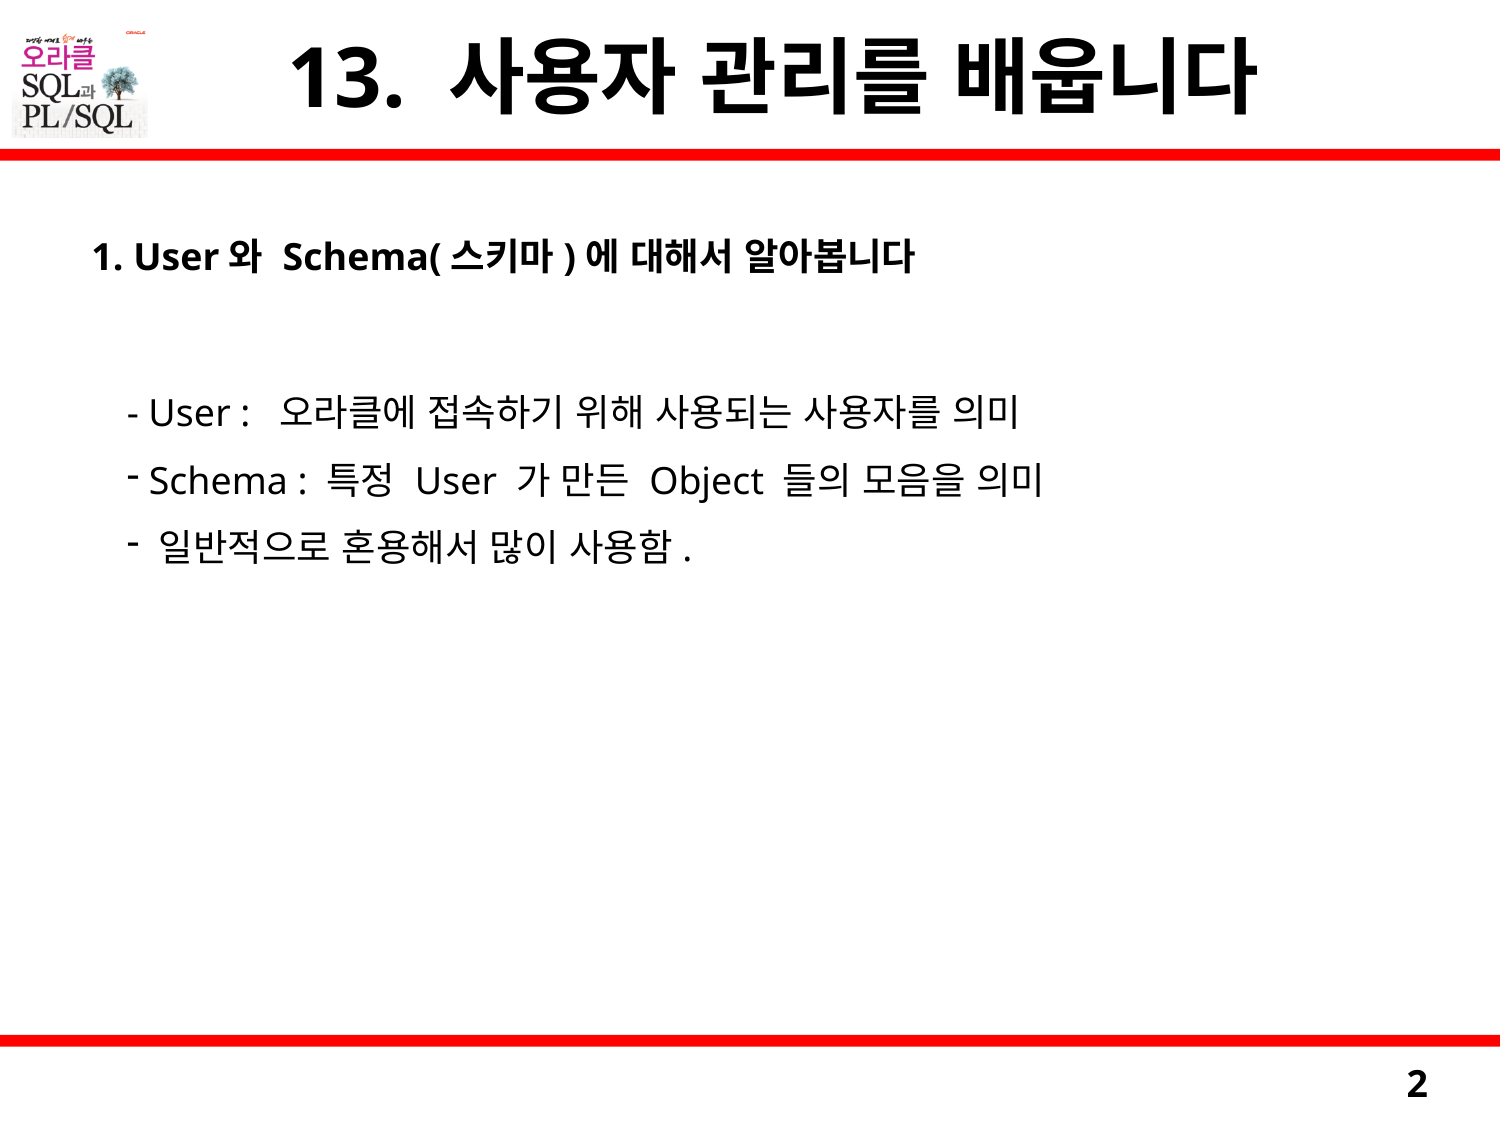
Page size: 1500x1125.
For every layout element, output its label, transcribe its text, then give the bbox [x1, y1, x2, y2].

text_box 2 [1362, 1056, 1473, 1108]
text_box 13. 사용자 관리를 배웁니다 [204, 0, 1343, 151]
text_box [0, 1033, 1500, 1049]
text_box 1. User와 Schema(스키마)에 대해서 알아봅니다 [75, 194, 1189, 316]
text_box [0, 147, 1500, 163]
text_box - User : 오라클에 접속하기 위해 사용되는 사용자를 의미 Schema : 특정 User 가 만든 Object 들의 모음을 의미 일반적으로 혼용해서 많이 사용함. [110, 324, 1390, 612]
picture [11, 19, 148, 138]
